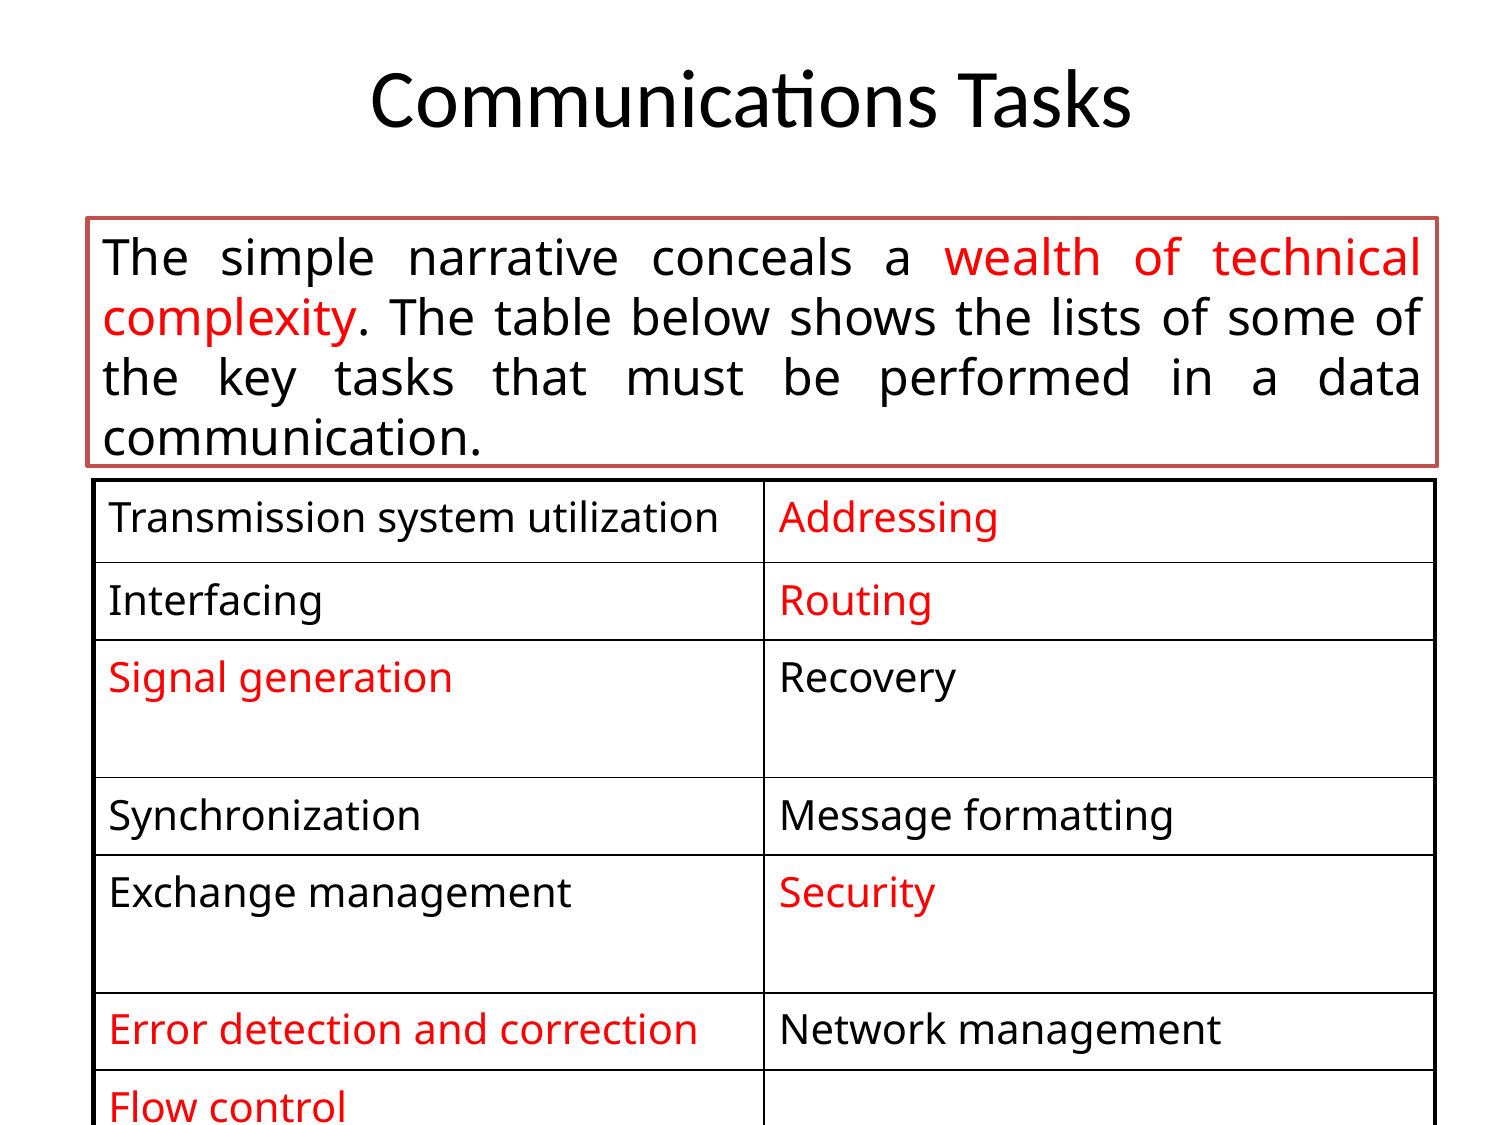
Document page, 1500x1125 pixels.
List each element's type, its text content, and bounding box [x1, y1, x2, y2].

table_cell Recovery [765, 641, 1433, 777]
table_cell Synchronization [96, 778, 763, 854]
table_header Addressing [765, 482, 1433, 562]
table_cell Interfacing [96, 563, 763, 639]
table_header Transmission system utilization [96, 482, 763, 562]
table_cell Exchange management [96, 856, 763, 992]
table_cell [765, 1071, 1433, 1125]
table_cell Network management [765, 994, 1433, 1069]
table_cell Security [765, 856, 1433, 992]
table_cell Routing [765, 563, 1433, 639]
text_box The simple narrative conceals a wealth of technical complexity. The table below shows the lists of some of the key tasks that must be performed in a data communication. [85, 216, 1439, 468]
table_cell Flow control [96, 1071, 763, 1125]
table_cell Message formatting [765, 778, 1433, 854]
title Communications Tasks [79, 0, 1425, 188]
table_cell Error detection and correction [96, 994, 763, 1069]
table_cell Signal generation [96, 641, 763, 777]
